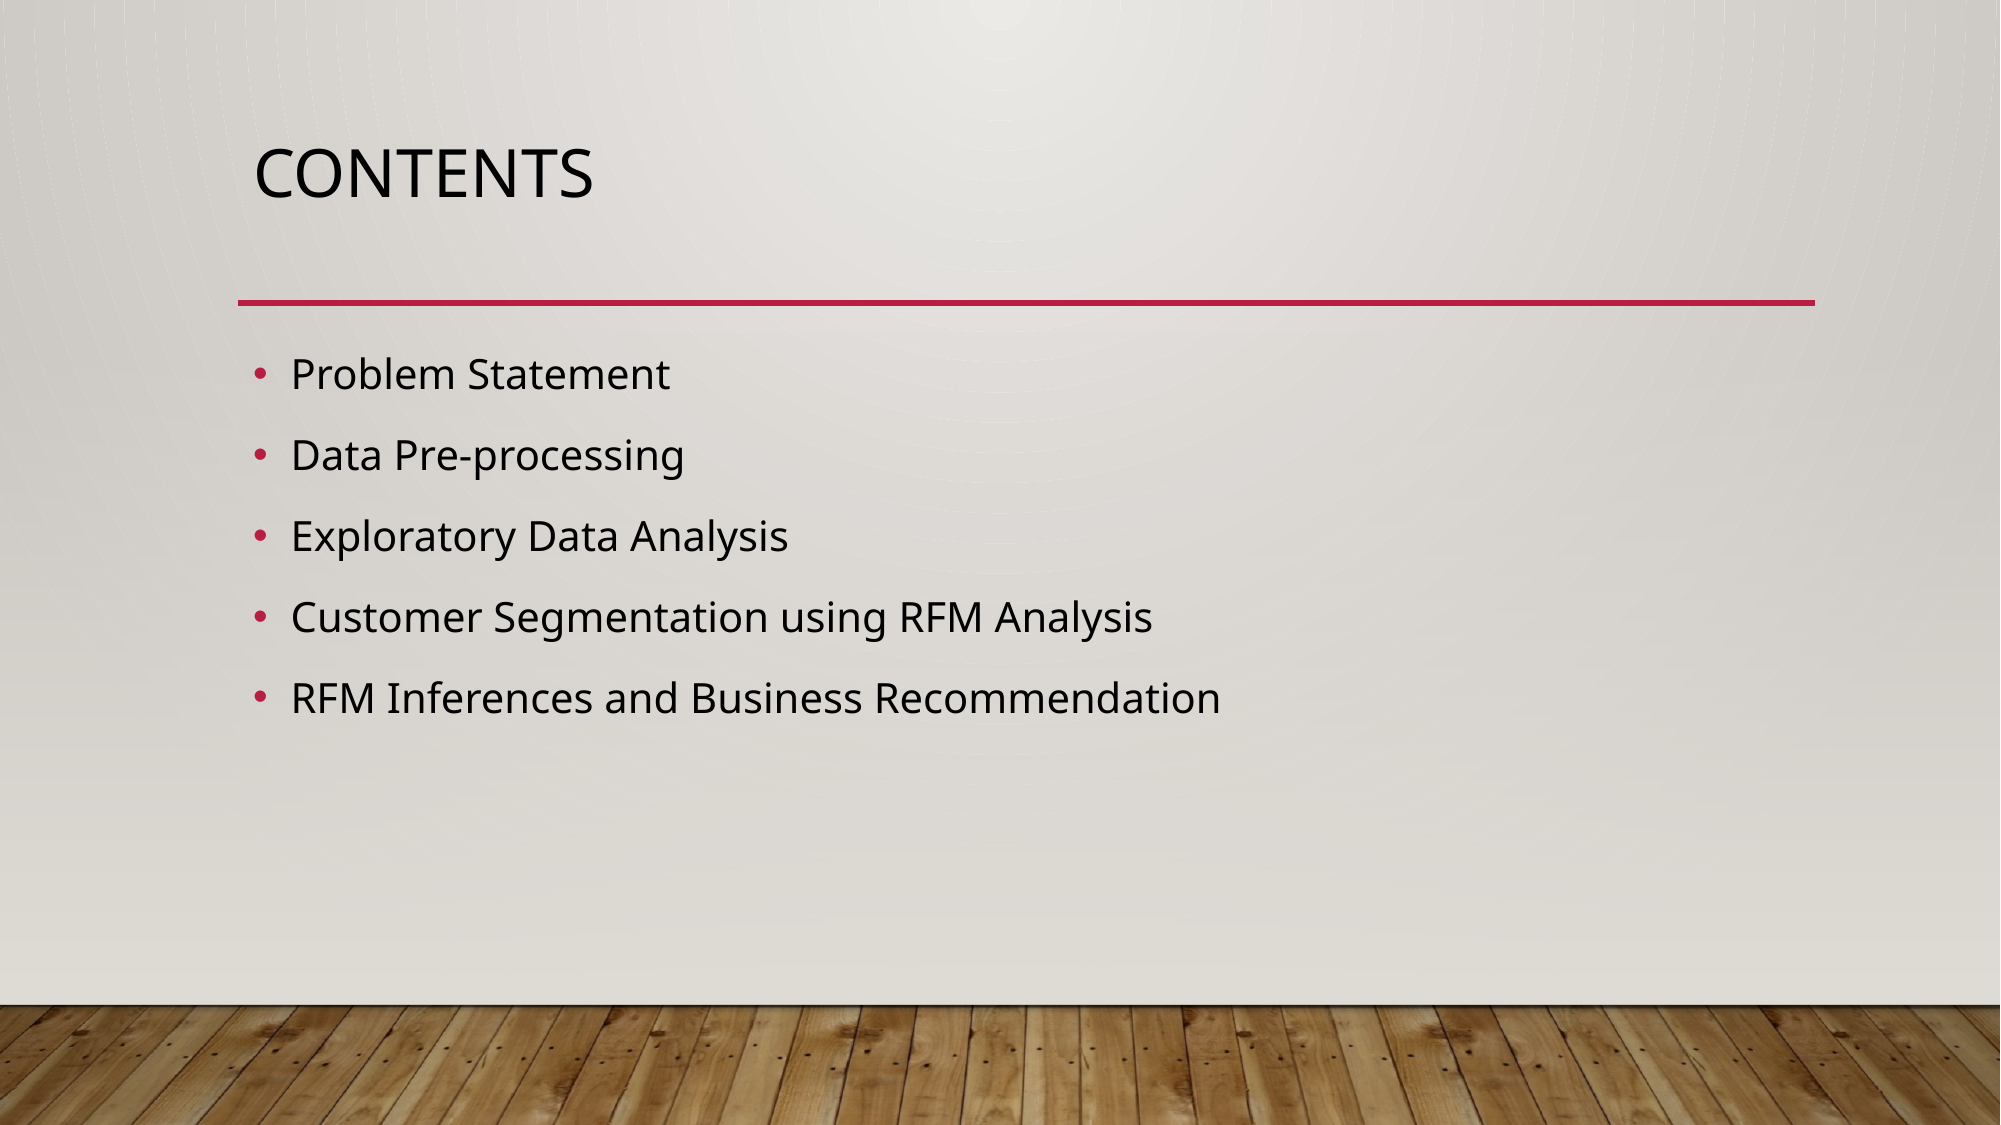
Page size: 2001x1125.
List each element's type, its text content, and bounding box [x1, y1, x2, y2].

list Problem Statement Data Pre-processing Exploratory Data Analysis Customer Segmentation using RFM Analysis RFM Inferences and Business Recommendation [238, 330, 1814, 897]
title Contents [238, 131, 1814, 305]
picture [0, 1005, 2000, 1125]
